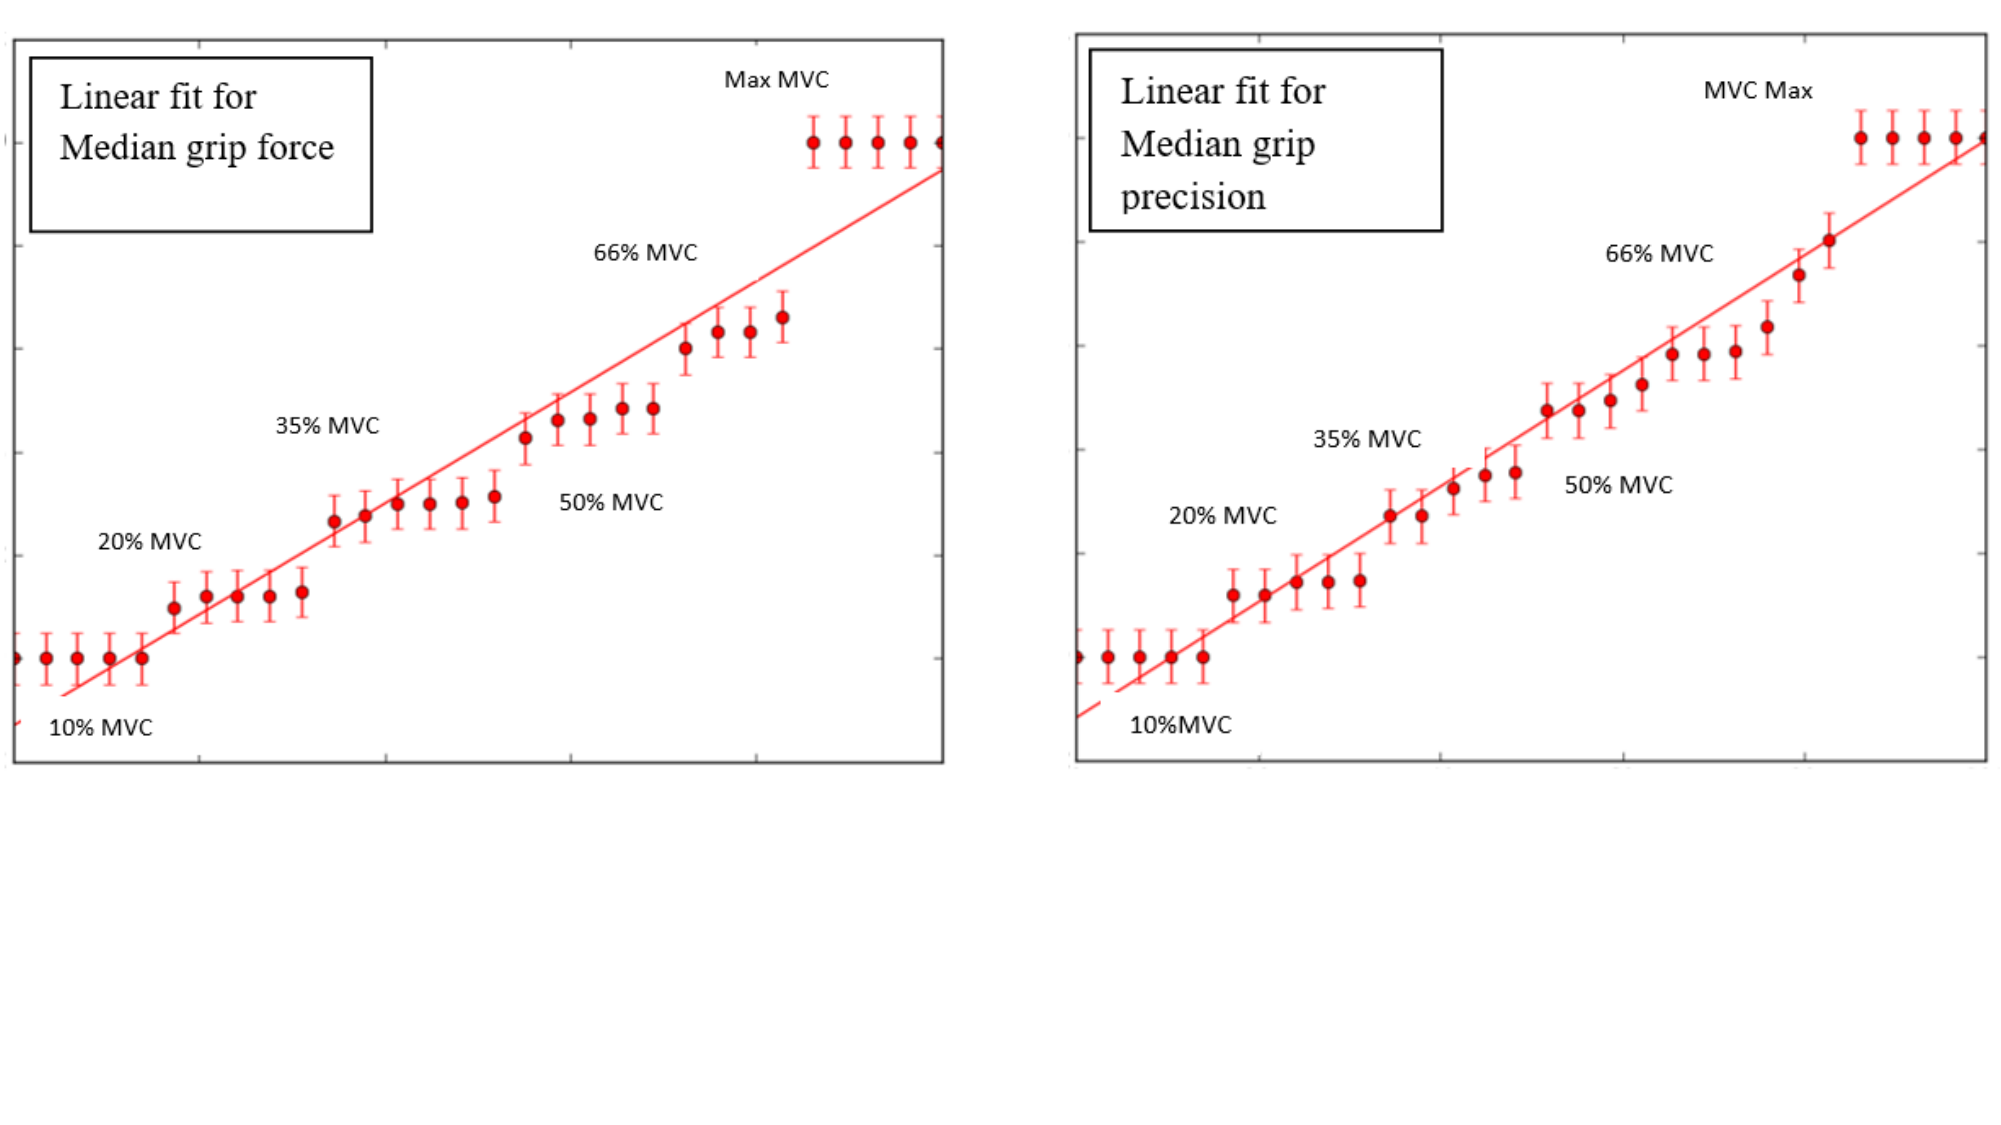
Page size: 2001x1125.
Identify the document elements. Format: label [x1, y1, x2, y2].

picture [1067, 29, 2000, 776]
picture [0, 29, 956, 775]
